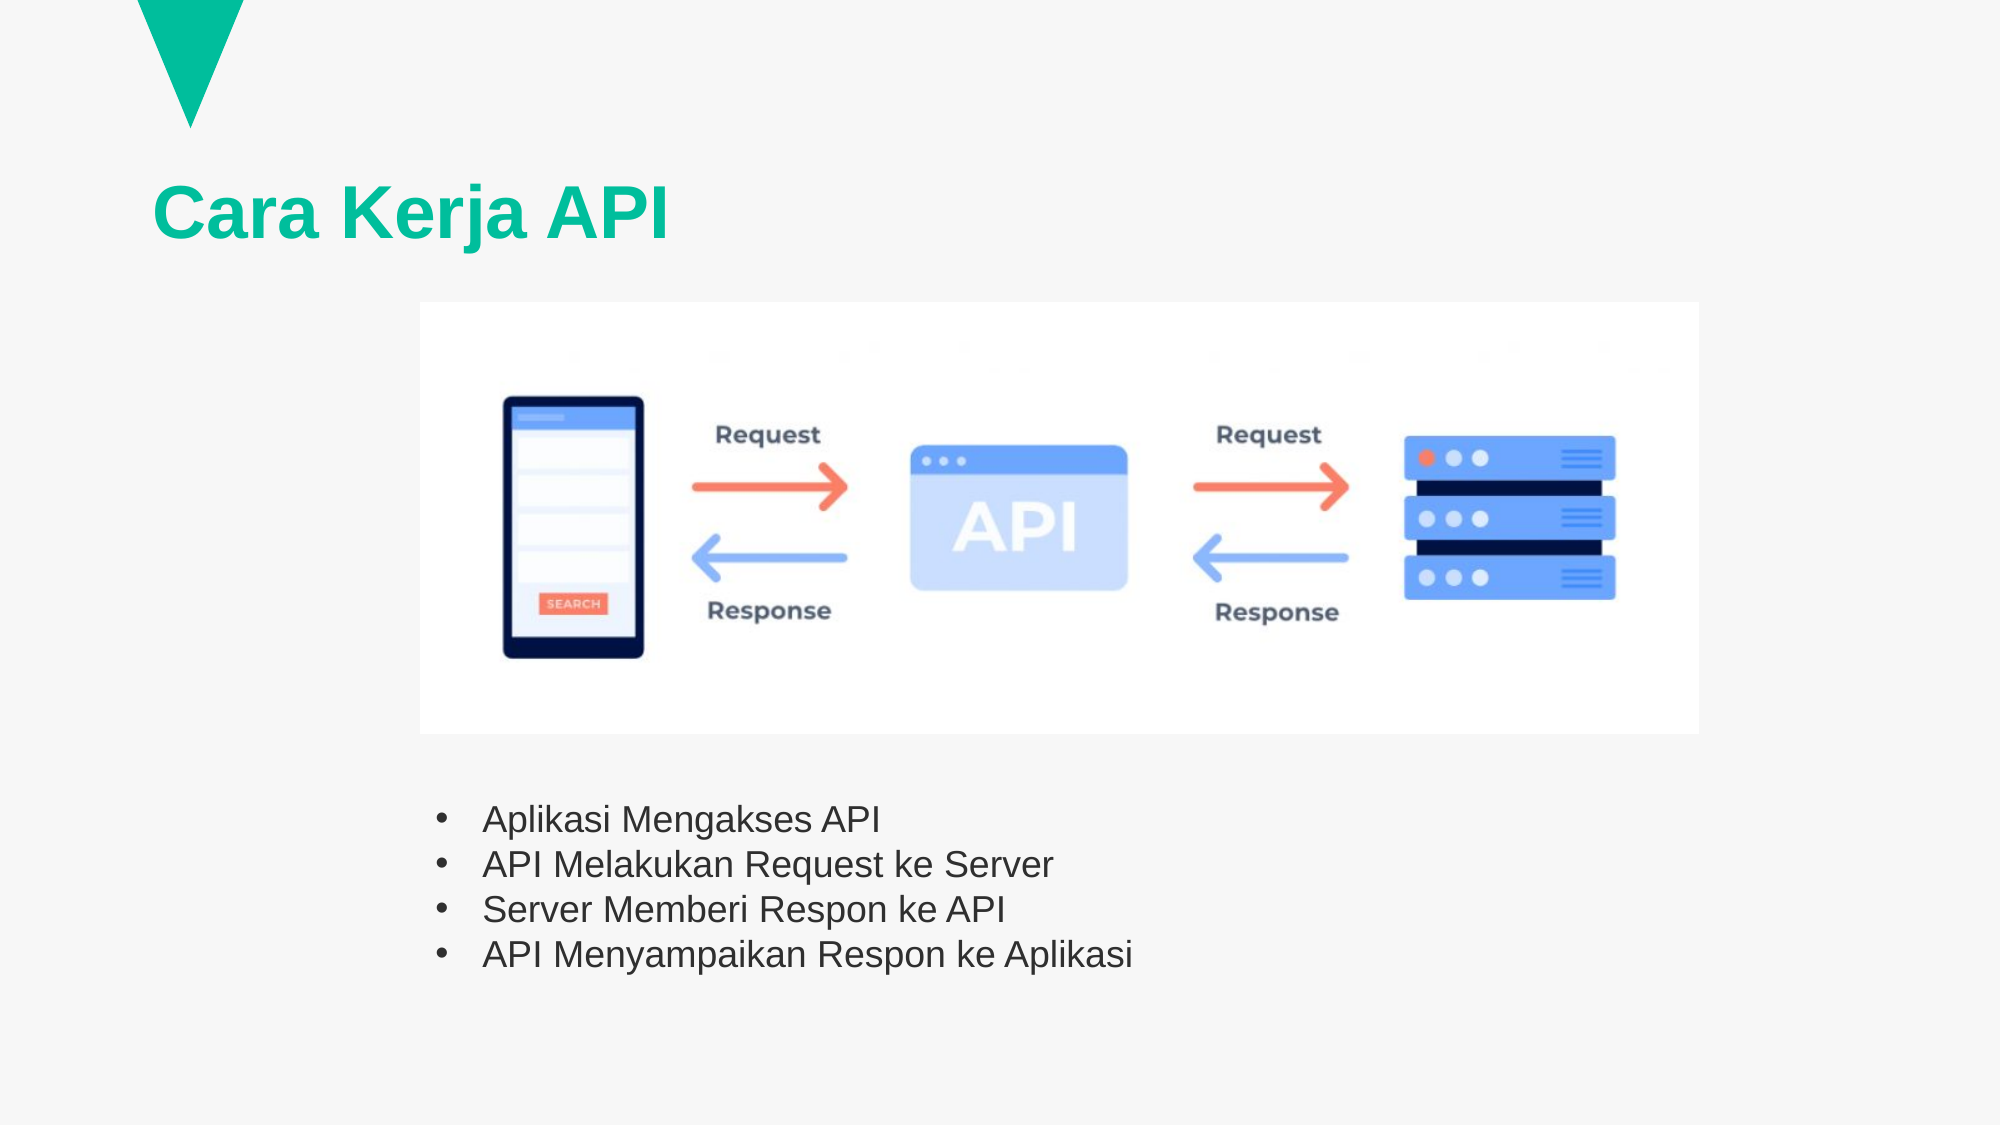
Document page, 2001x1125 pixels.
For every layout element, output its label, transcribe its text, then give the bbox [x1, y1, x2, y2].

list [420, 302, 1699, 734]
title Cara Kerja API [137, 143, 1863, 285]
text_box Aplikasi Mengakses API API Melakukan Request ke Server Server Memberi Respon ke API API Menyampaikan Respon ke Aplikasi [420, 787, 1346, 982]
